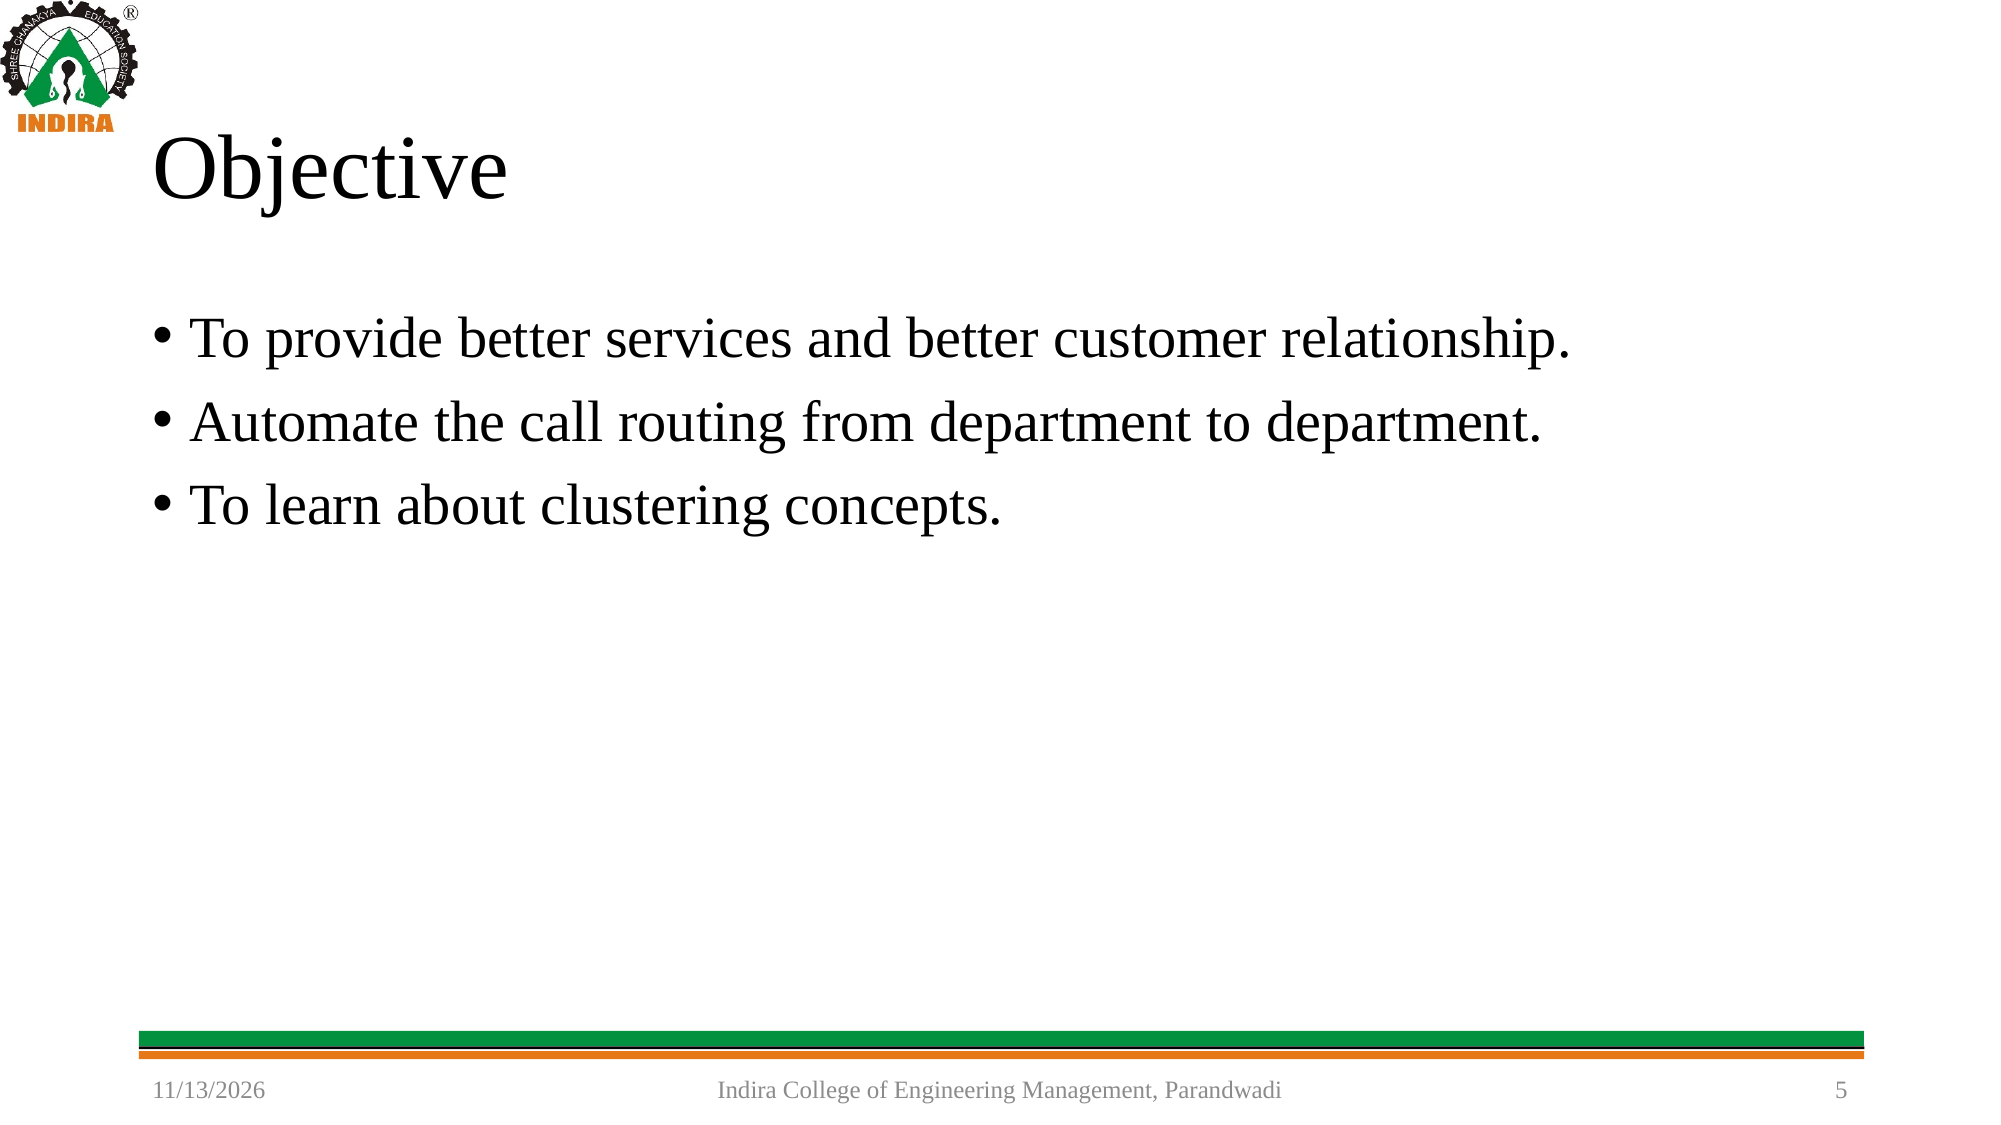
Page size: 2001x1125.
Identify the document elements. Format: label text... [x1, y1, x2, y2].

title Objective [137, 59, 1863, 278]
list To provide better services and better customer relationship. Automate the call routing from department to department. To learn about clustering concepts. [137, 299, 1863, 1002]
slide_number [137, 1058, 588, 1119]
footer Indira College of Engineering Management, Parandwadi [662, 1058, 1338, 1119]
slide_number 5 [1412, 1058, 1863, 1119]
picture [0, 0, 139, 132]
